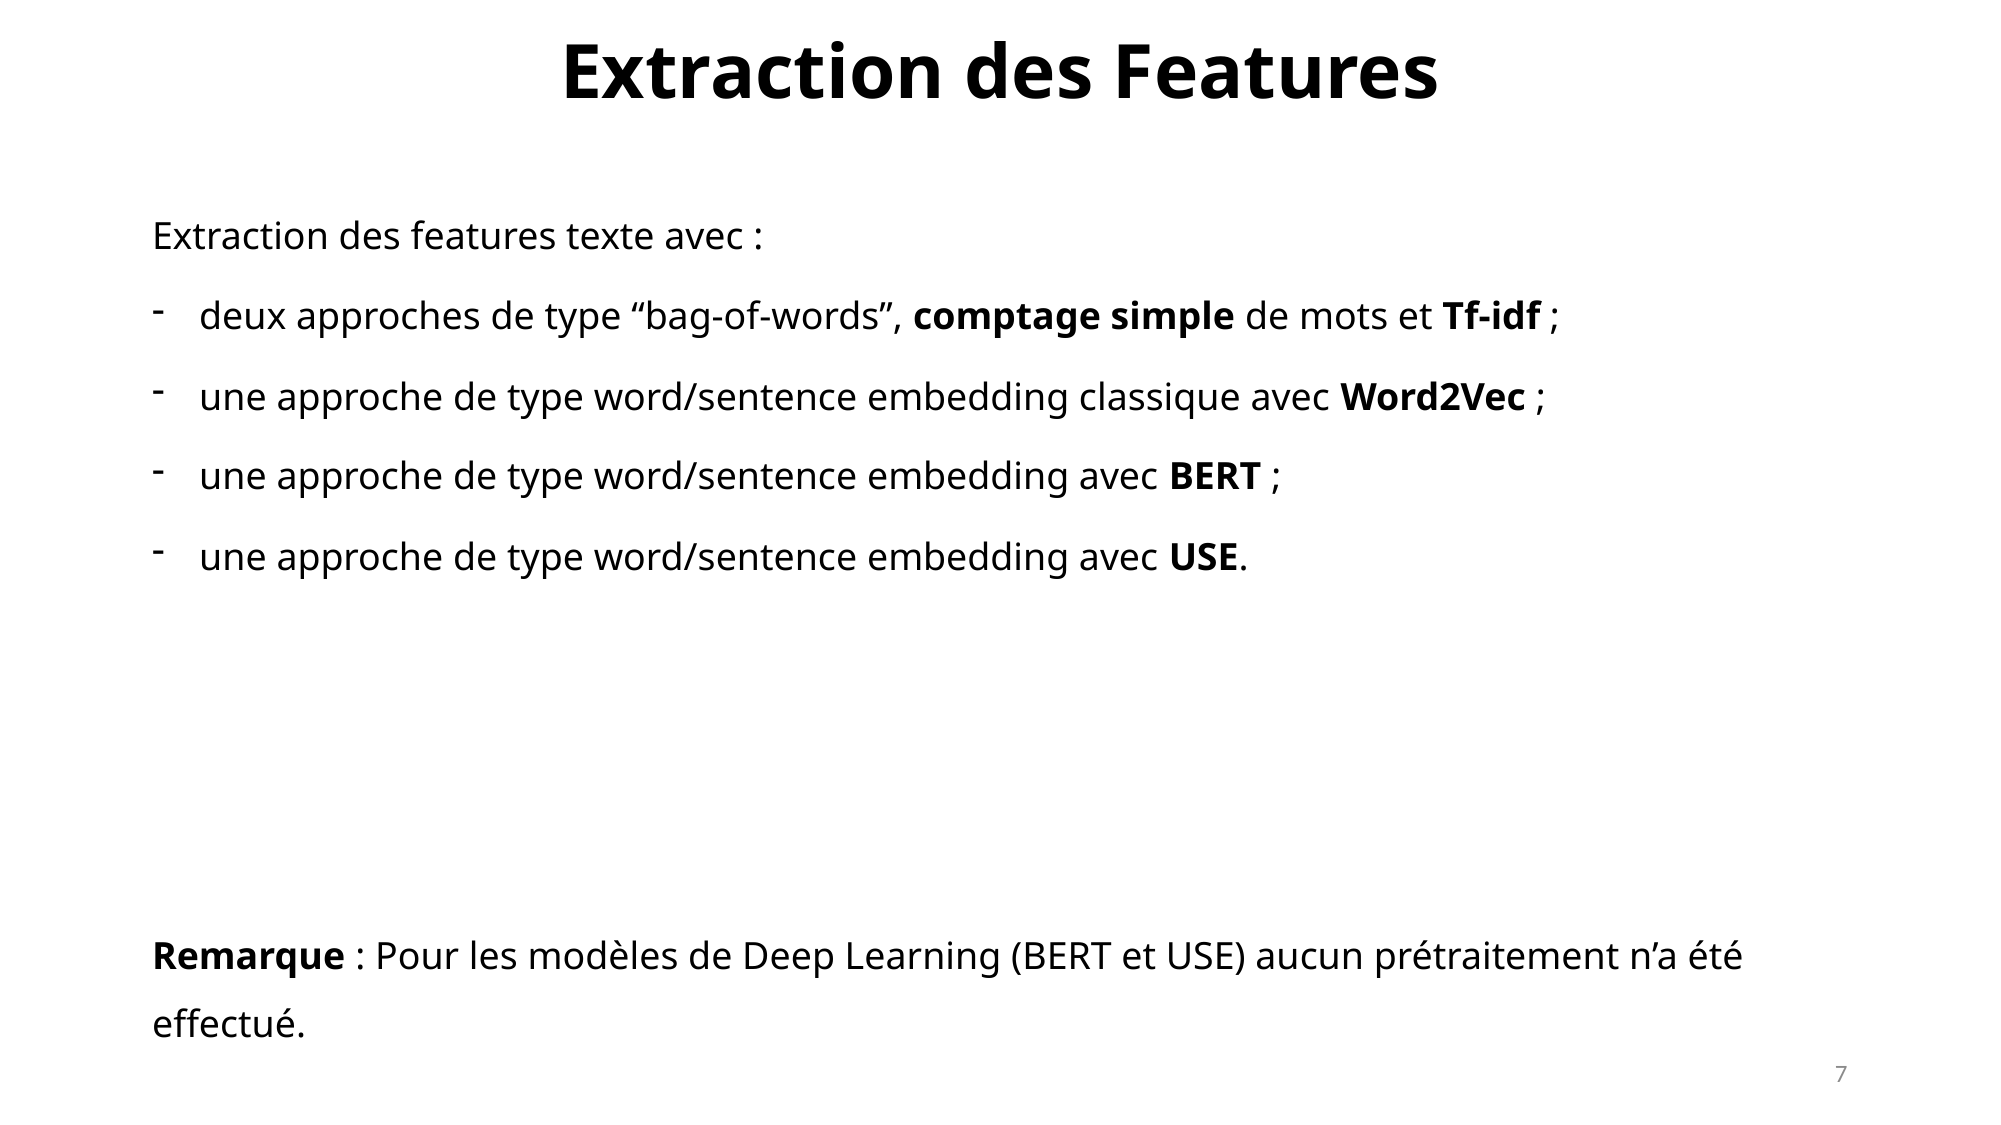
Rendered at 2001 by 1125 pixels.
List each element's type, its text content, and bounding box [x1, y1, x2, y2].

text_box Extraction des features texte avec : deux approches de type “bag-of-words”, comptage simple de mots et Tf-idf ; une approche de type word/sentence embedding classique avec Word2Vec ; une approche de type word/sentence embedding avec BERT ; une approche de type word/sentence embedding avec USE. Remarque : Pour les modèles de Deep Learning (BERT et USE) aucun prétraitement n’a été effectué. [137, 182, 1863, 1053]
text_box Extraction des Features [137, 0, 1863, 148]
slide_number 7 [1412, 1053, 1863, 1103]
